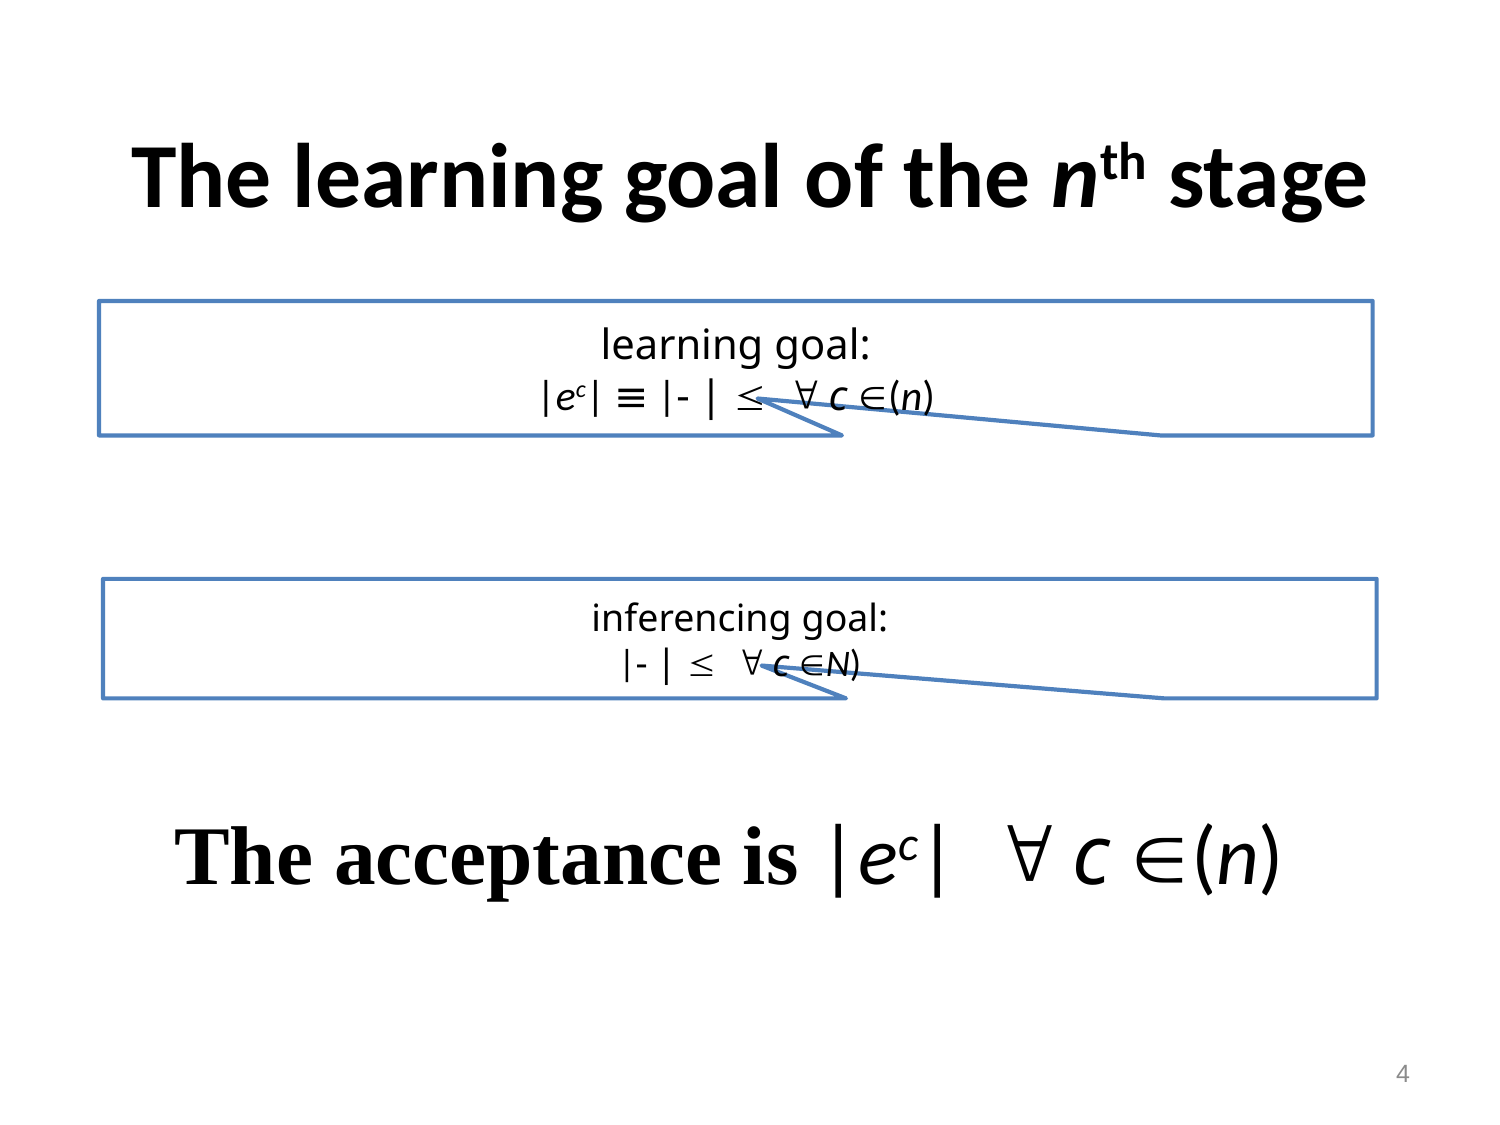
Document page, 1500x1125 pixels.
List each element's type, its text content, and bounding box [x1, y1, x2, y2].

slide_number 4 [1074, 1042, 1425, 1103]
title The learning goal of the nth stage [102, 42, 1398, 299]
